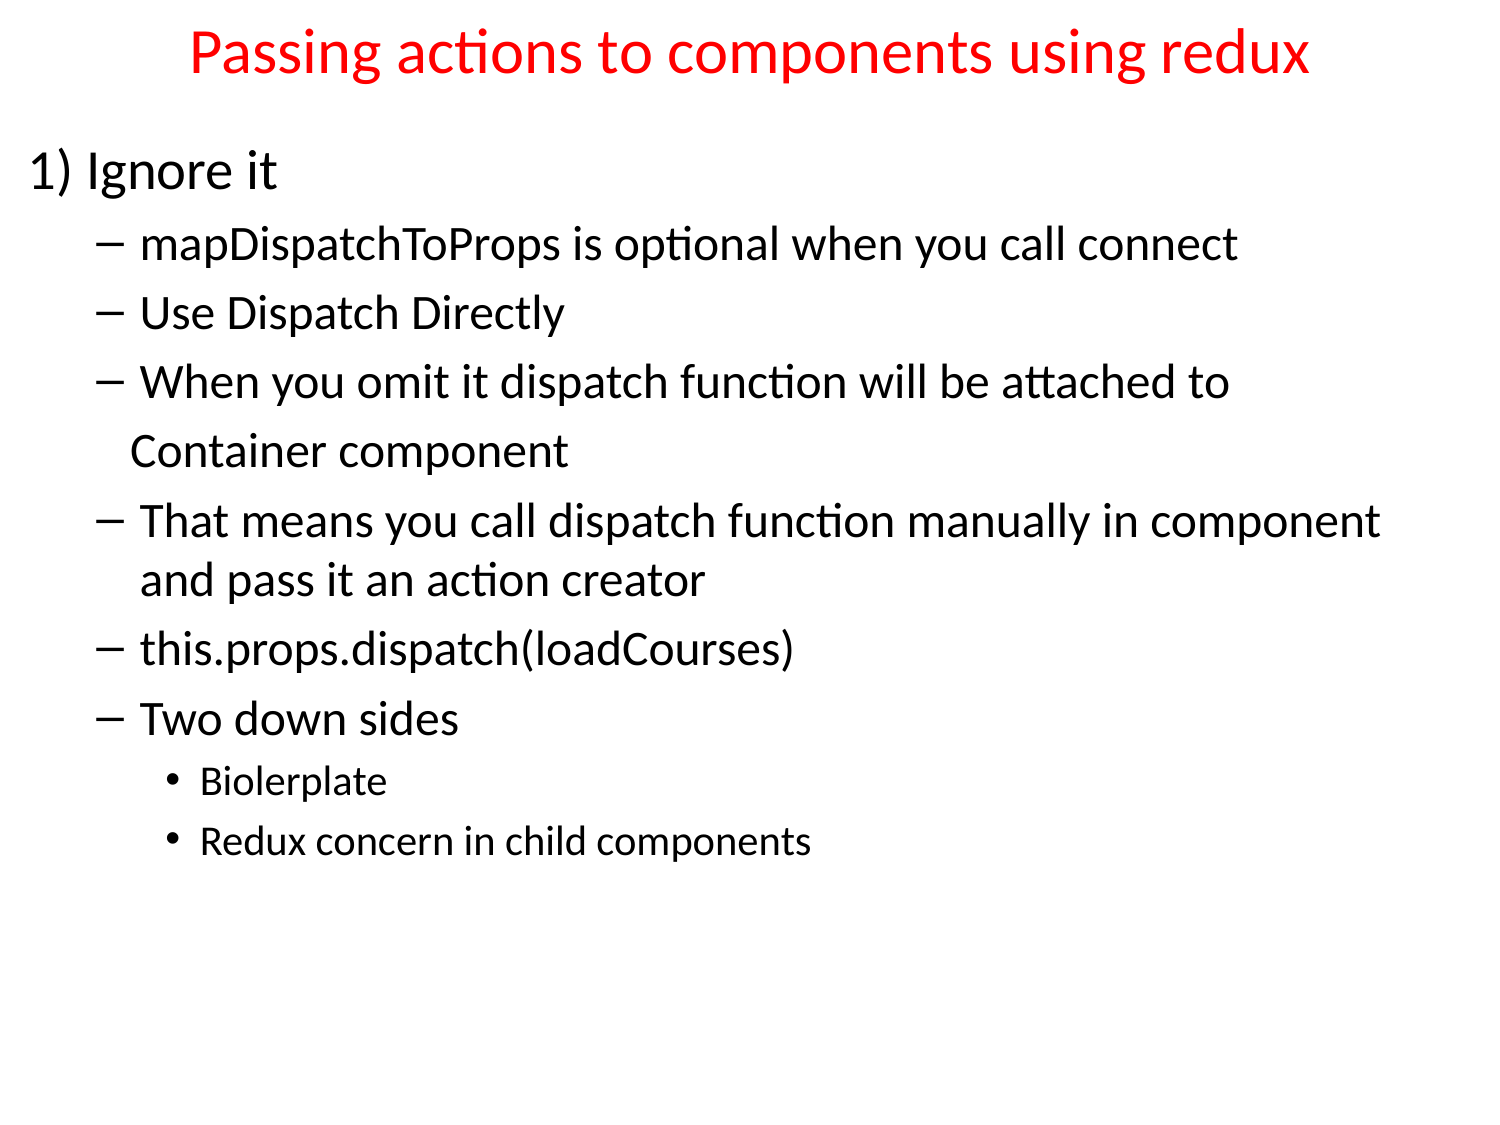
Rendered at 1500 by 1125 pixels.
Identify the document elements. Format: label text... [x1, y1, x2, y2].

list 1) Ignore it mapDispatchToProps is optional when you call connect Use Dispatch Directly When you omit it dispatch function will be attached to Container component That means you call dispatch function manually in component and pass it an action creator this.props.dispatch(loadCourses) Two down sides Biolerplate Redux concern in child components [12, 125, 1475, 1088]
title Passing actions to components using redux [75, 2, 1425, 95]
